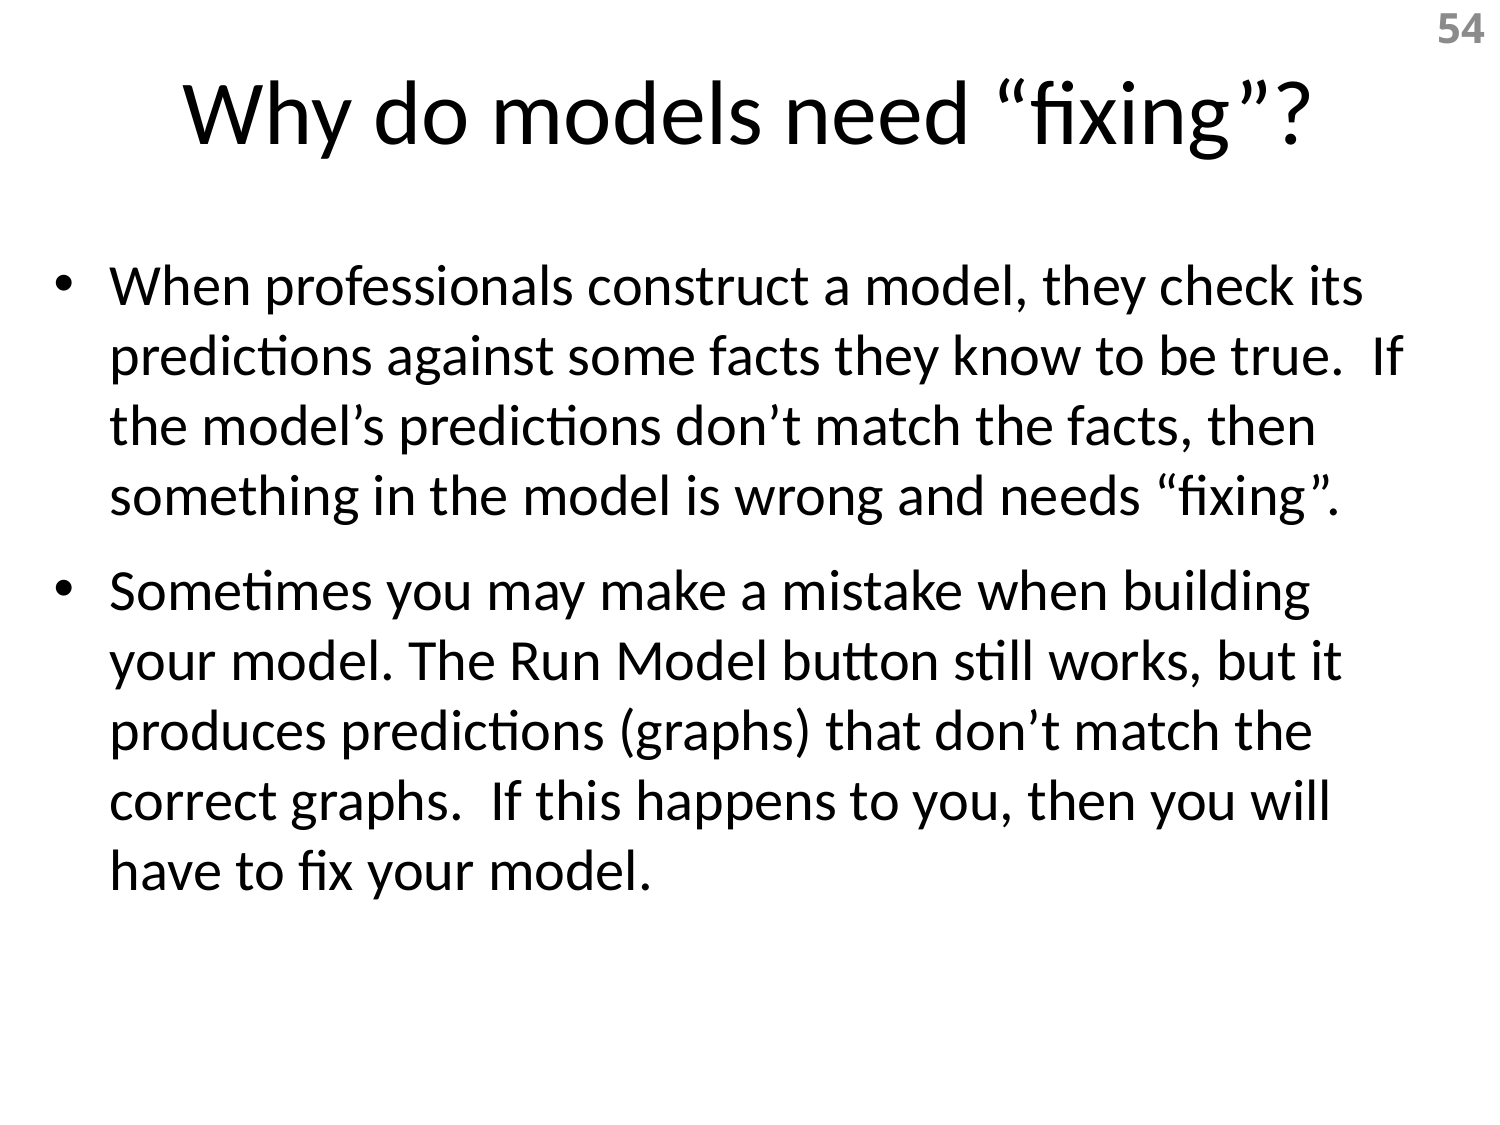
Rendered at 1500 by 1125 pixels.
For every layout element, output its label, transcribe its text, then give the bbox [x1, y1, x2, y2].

list When professionals construct a model, they check its predictions against some facts they know to be true. If the model’s predictions don’t match the facts, then something in the model is wrong and needs “fixing”. Sometimes you may make a mistake when building your model. The Run Model button still works, but it produces predictions (graphs) that don’t match the correct graphs. If this happens to you, then you will have to fix your model. [38, 240, 1425, 864]
slide_number 54 [1149, 0, 1500, 60]
title Why do models need “fixing”? [75, 45, 1425, 172]
